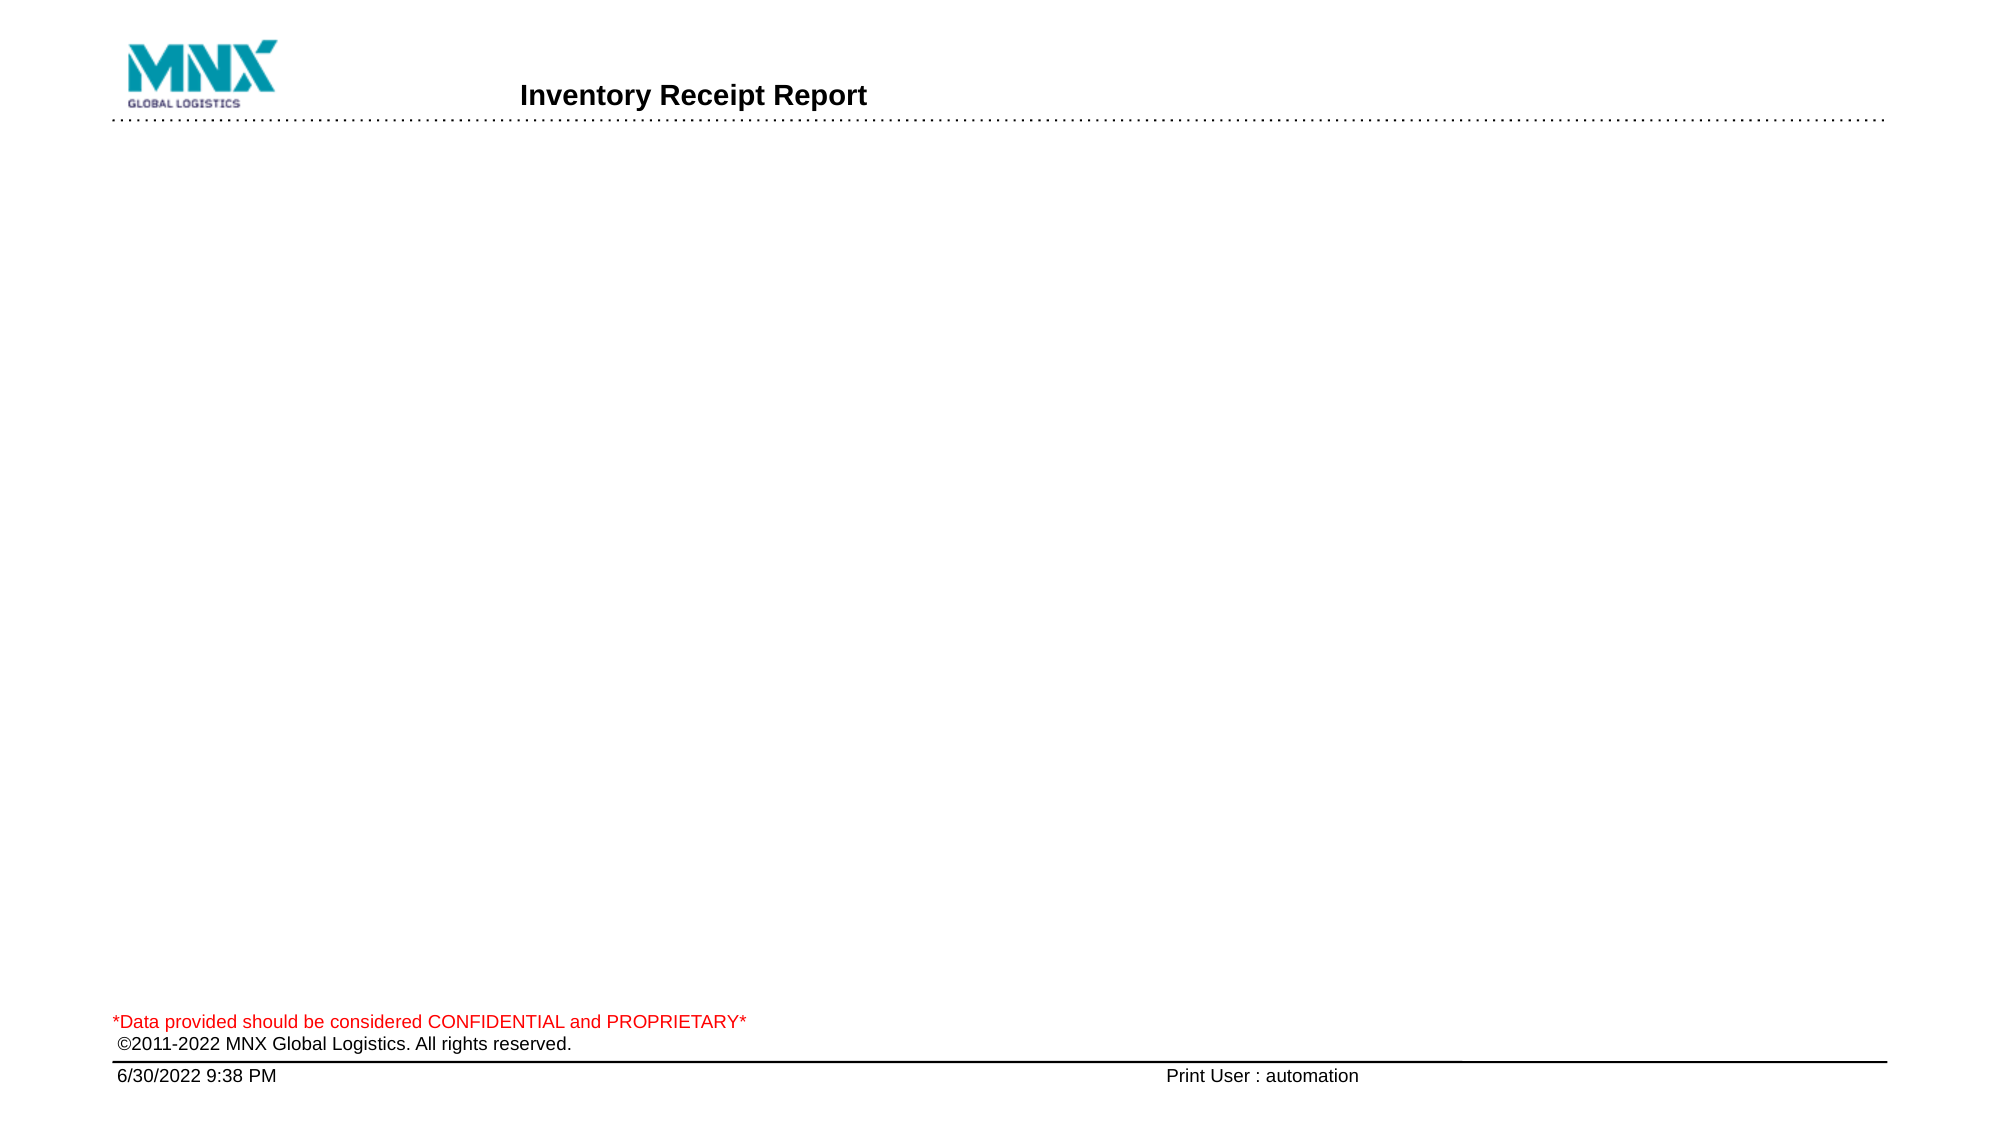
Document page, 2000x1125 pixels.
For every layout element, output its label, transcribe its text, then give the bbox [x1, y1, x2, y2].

text_box *Data provided should be considered CONFIDENTIAL and PROPRIETARY* [112, 1010, 1325, 1031]
text_box Inventory Receipt Report [349, 72, 1039, 114]
picture [114, 37, 325, 110]
text_box 6/30/2022 9:38 PM [117, 1063, 371, 1088]
text_box Print User : automation [1087, 1063, 1438, 1088]
text_box ©2011-2022 MNX Global Logistics. All rights reserved. [112, 1031, 1325, 1053]
